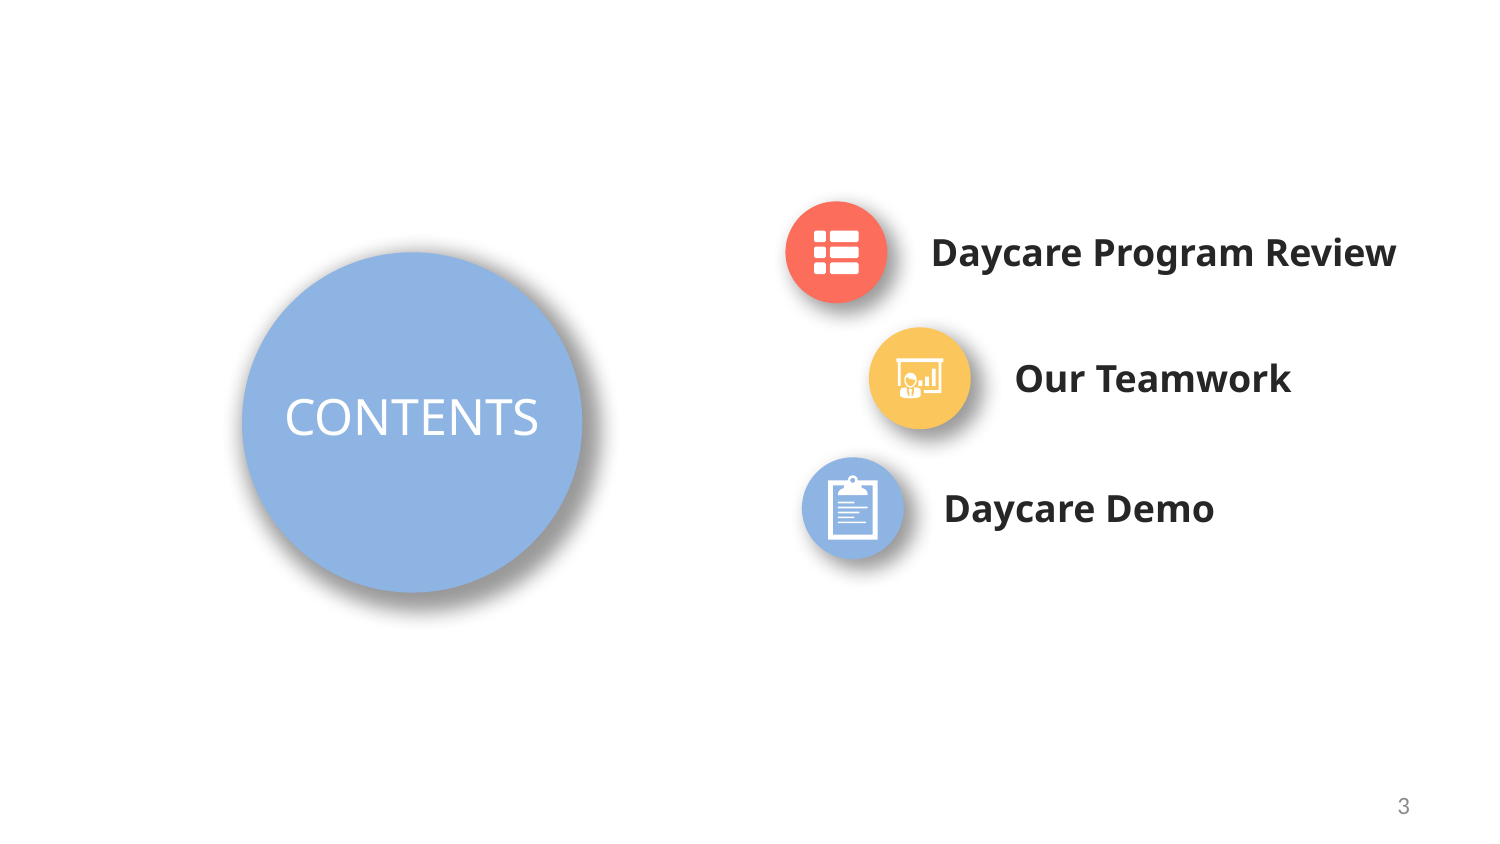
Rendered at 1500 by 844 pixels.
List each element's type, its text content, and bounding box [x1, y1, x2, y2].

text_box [801, 457, 1234, 560]
slide_number 3 [1074, 782, 1425, 827]
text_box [241, 252, 583, 593]
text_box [868, 327, 1309, 430]
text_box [785, 201, 1418, 304]
